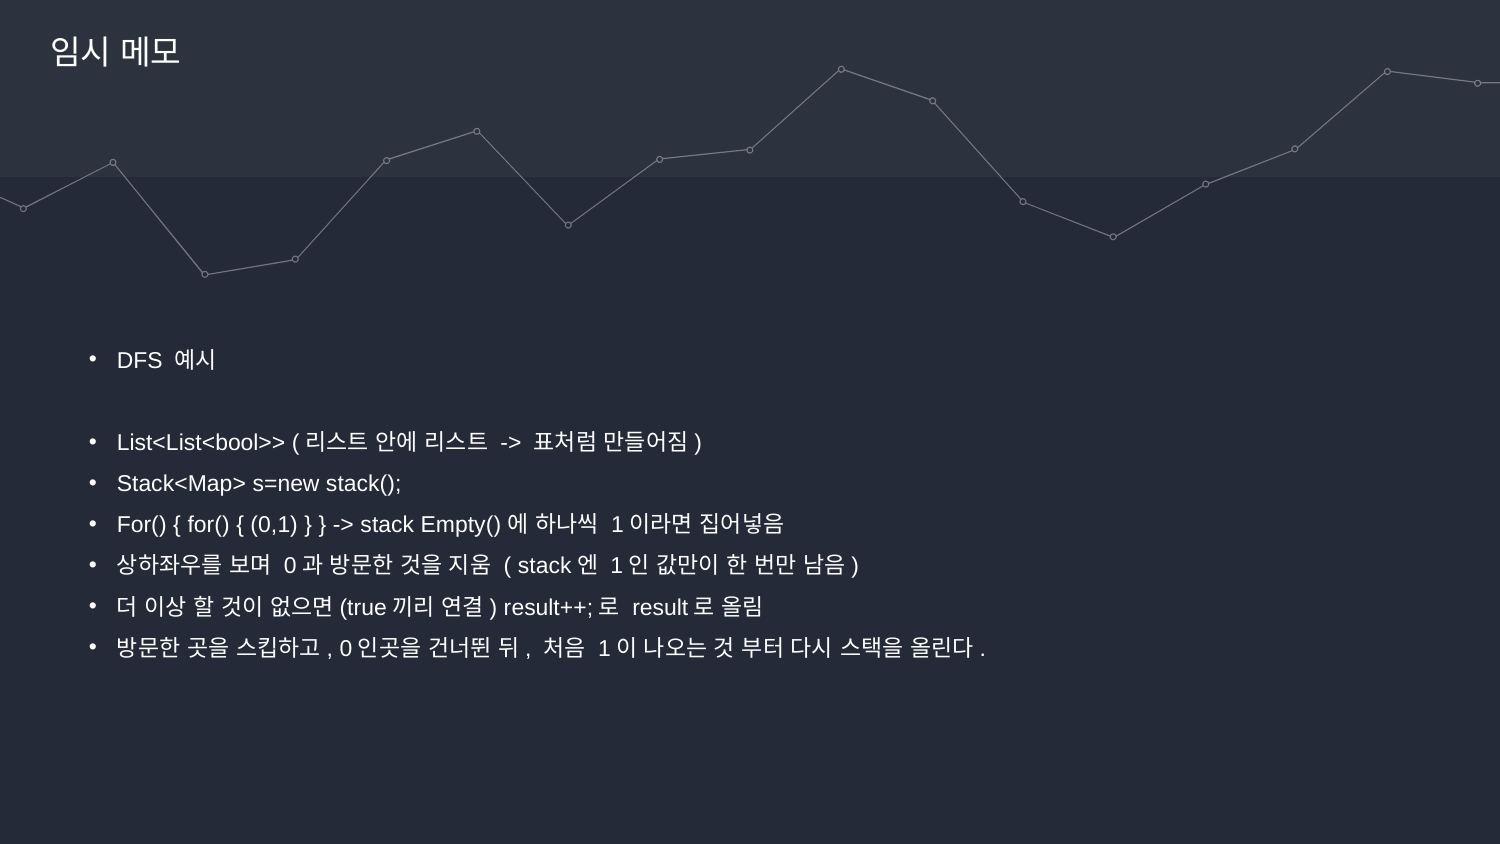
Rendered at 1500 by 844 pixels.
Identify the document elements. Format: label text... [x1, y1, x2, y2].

text_box DFS 예시 List<List<bool>> (리스트 안에 리스트 -> 표처럼 만들어짐) Stack<Map> s=new stack(); For() { for() { (0,1) } } -> stack Empty()에 하나씩 1이라면 집어넣음 상하좌우를 보며 0과 방문한 것을 지움 ( stack엔 1인 값만이 한 번만 남음) 더 이상 할 것이 없으면(true끼리 연결) result++;로 result로 올림 방문한 곳을 스킵하고, 0인곳을 건너뛴 뒤, 처음 1이 나오는 것 부터 다시 스택을 올린다. [73, 324, 1001, 669]
text_box 임시 메모 [35, 23, 197, 79]
